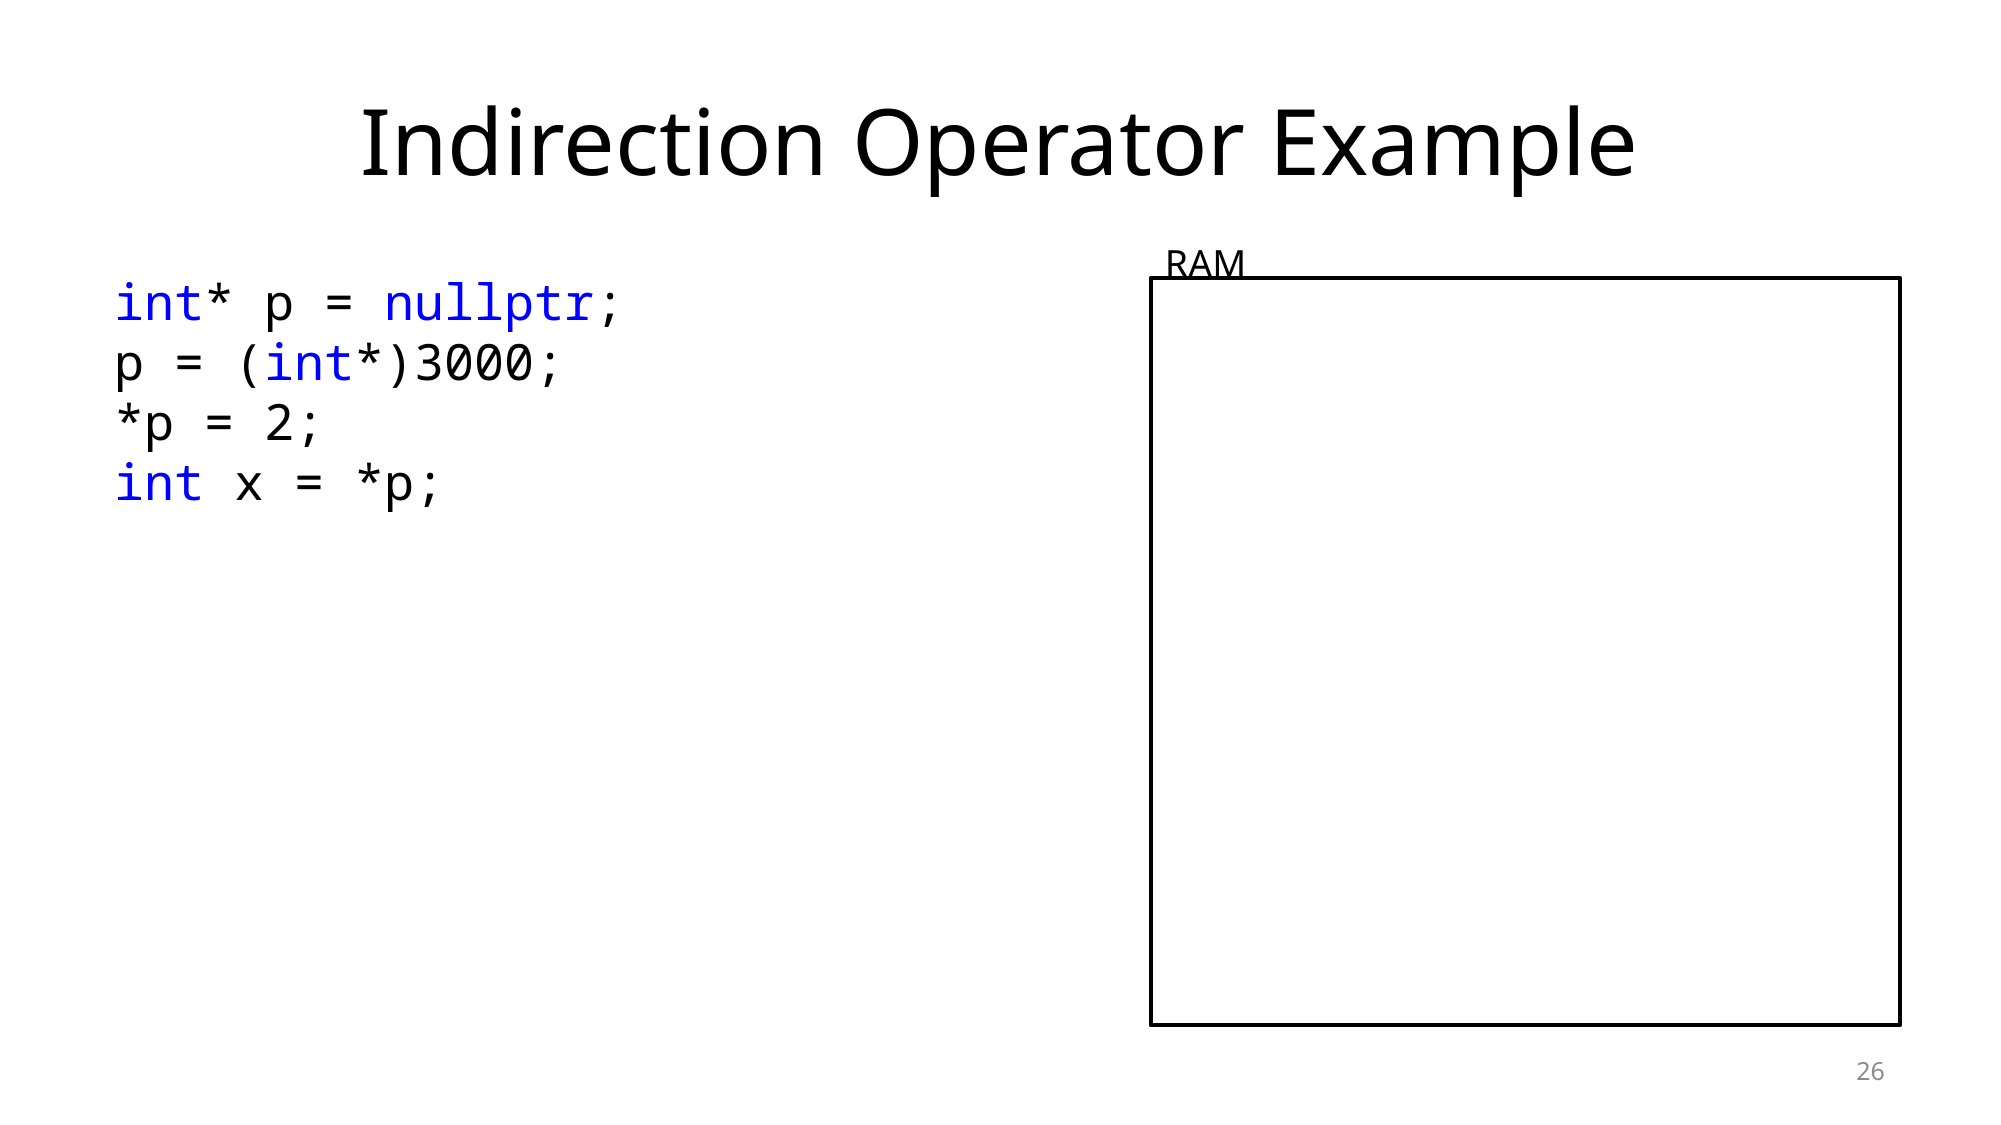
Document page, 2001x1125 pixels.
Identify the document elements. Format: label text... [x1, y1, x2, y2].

text_box [1149, 276, 1902, 1027]
text_box RAM [1150, 232, 1429, 293]
slide_number 26 [1433, 1042, 1900, 1103]
title Indirection Operator Example [99, 45, 1900, 233]
text_box int* p = nullptr; p = (int*)3000; *p = 2; int x = *p; [99, 262, 1037, 518]
